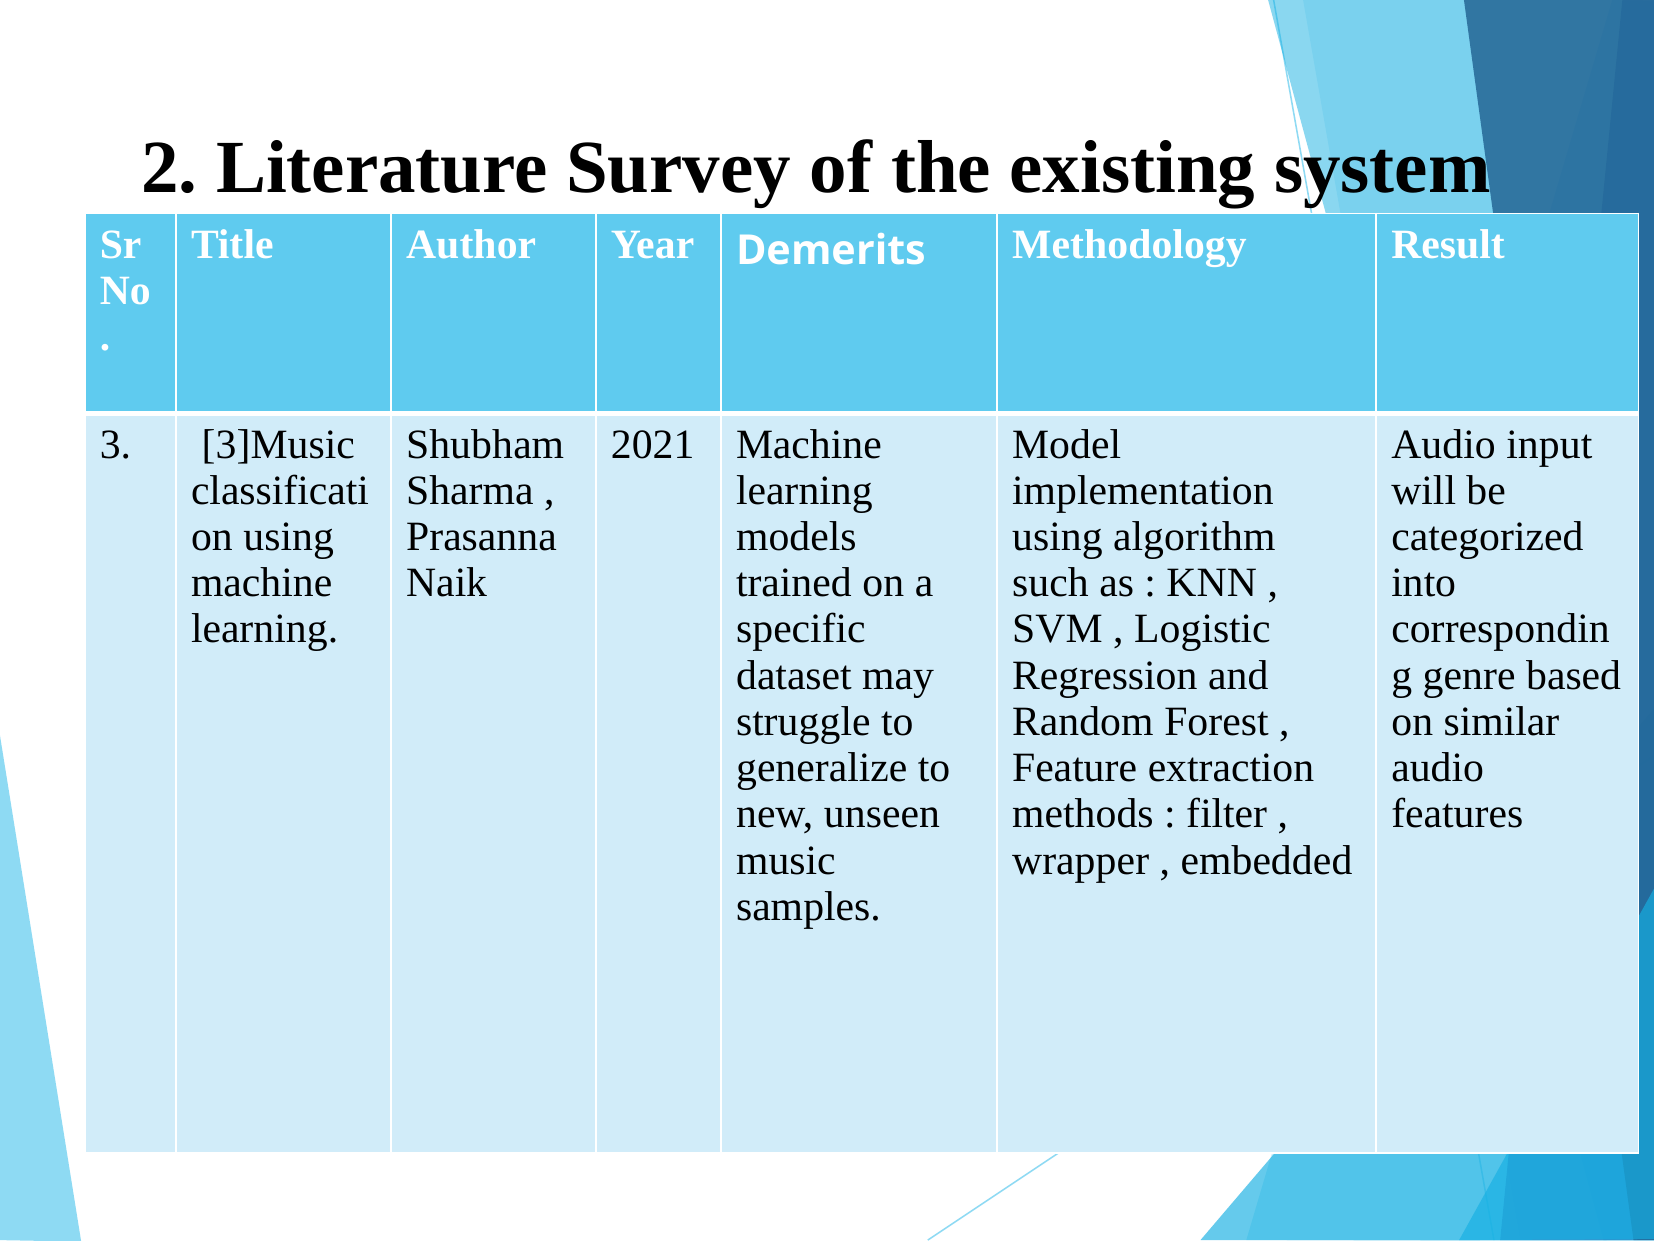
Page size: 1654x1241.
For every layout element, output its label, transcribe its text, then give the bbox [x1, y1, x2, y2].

table_header Methodology [998, 214, 1375, 411]
table_cell 2021 [597, 416, 720, 1152]
table_cell [3]Music classification using machine learning. [177, 416, 390, 1152]
table_cell Machine learning models trained on a specific dataset may struggle to generalize to new, unseen music samples. [722, 416, 996, 1152]
table_cell 3. [86, 416, 175, 1152]
title 2. Literature Survey of the existing system [107, 110, 1599, 213]
table_header Author [392, 214, 595, 411]
table_cell Model implementation using algorithm such as : KNN , SVM , Logistic Regression and Random Forest , Feature extraction methods : filter , wrapper , embedded [998, 416, 1375, 1152]
table_header Title [177, 214, 390, 411]
table_cell Shubham Sharma , Prasanna Naik [392, 416, 595, 1152]
table_header Year [597, 214, 720, 411]
table_header Result [1377, 214, 1638, 411]
table_header Sr No. [86, 214, 175, 411]
table_cell Audio input will be categorized into corresponding genre based on similar audio features [1377, 416, 1638, 1152]
table_header Demerits [722, 214, 996, 411]
